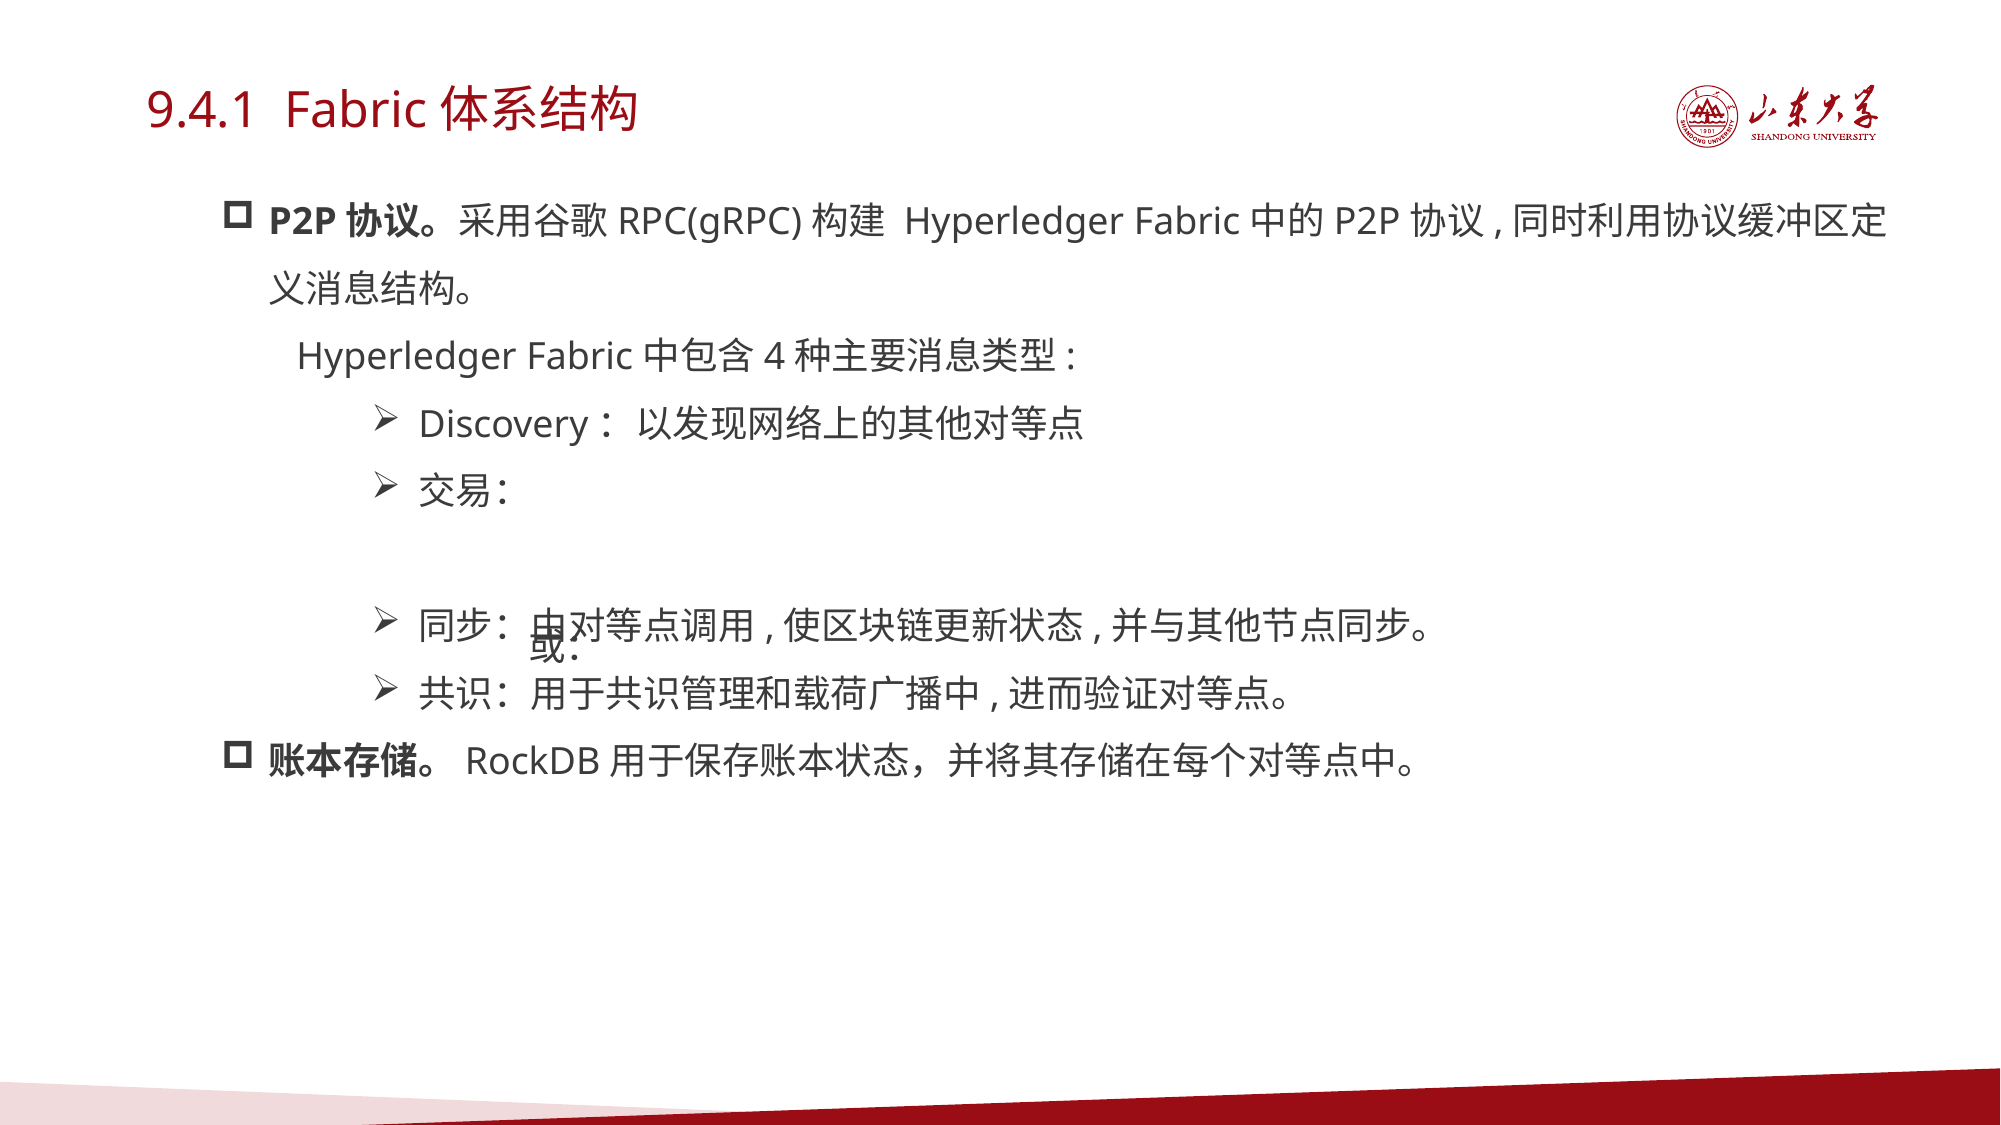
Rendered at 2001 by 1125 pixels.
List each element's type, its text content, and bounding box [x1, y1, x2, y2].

text_box 或： [513, 616, 614, 676]
text_box 9.4.1 Fabric体系结构 [131, 70, 1034, 145]
